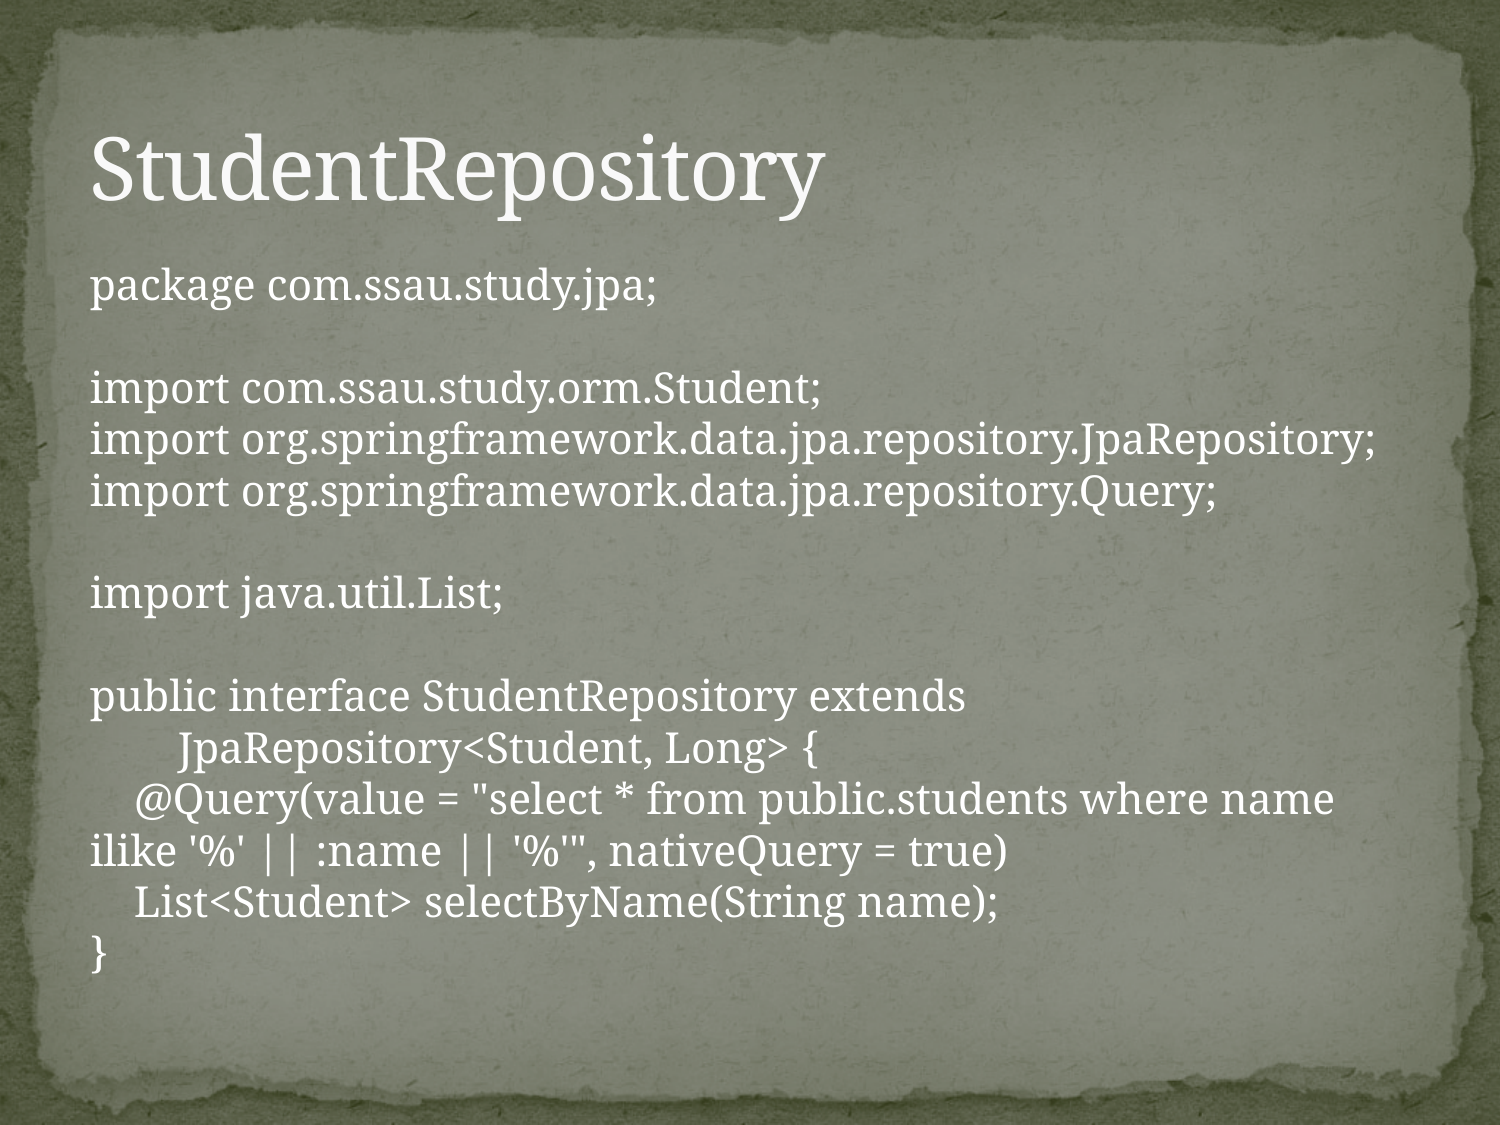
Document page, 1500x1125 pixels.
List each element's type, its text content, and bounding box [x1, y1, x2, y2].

list package com.ssau.study.jpa; import com.ssau.study.orm.Student; import org.springframework.data.jpa.repository.JpaRepository; import org.springframework.data.jpa.repository.Query; import java.util.List; public interface StudentRepository extends JpaRepository<Student, Long> { @Query(value = "select * from public.students where name ilike '%' || :name || '%'", nativeQuery = true) List<Student> selectByName(String name); } [75, 249, 1425, 1000]
title StudentRepository [74, 24, 1425, 225]
